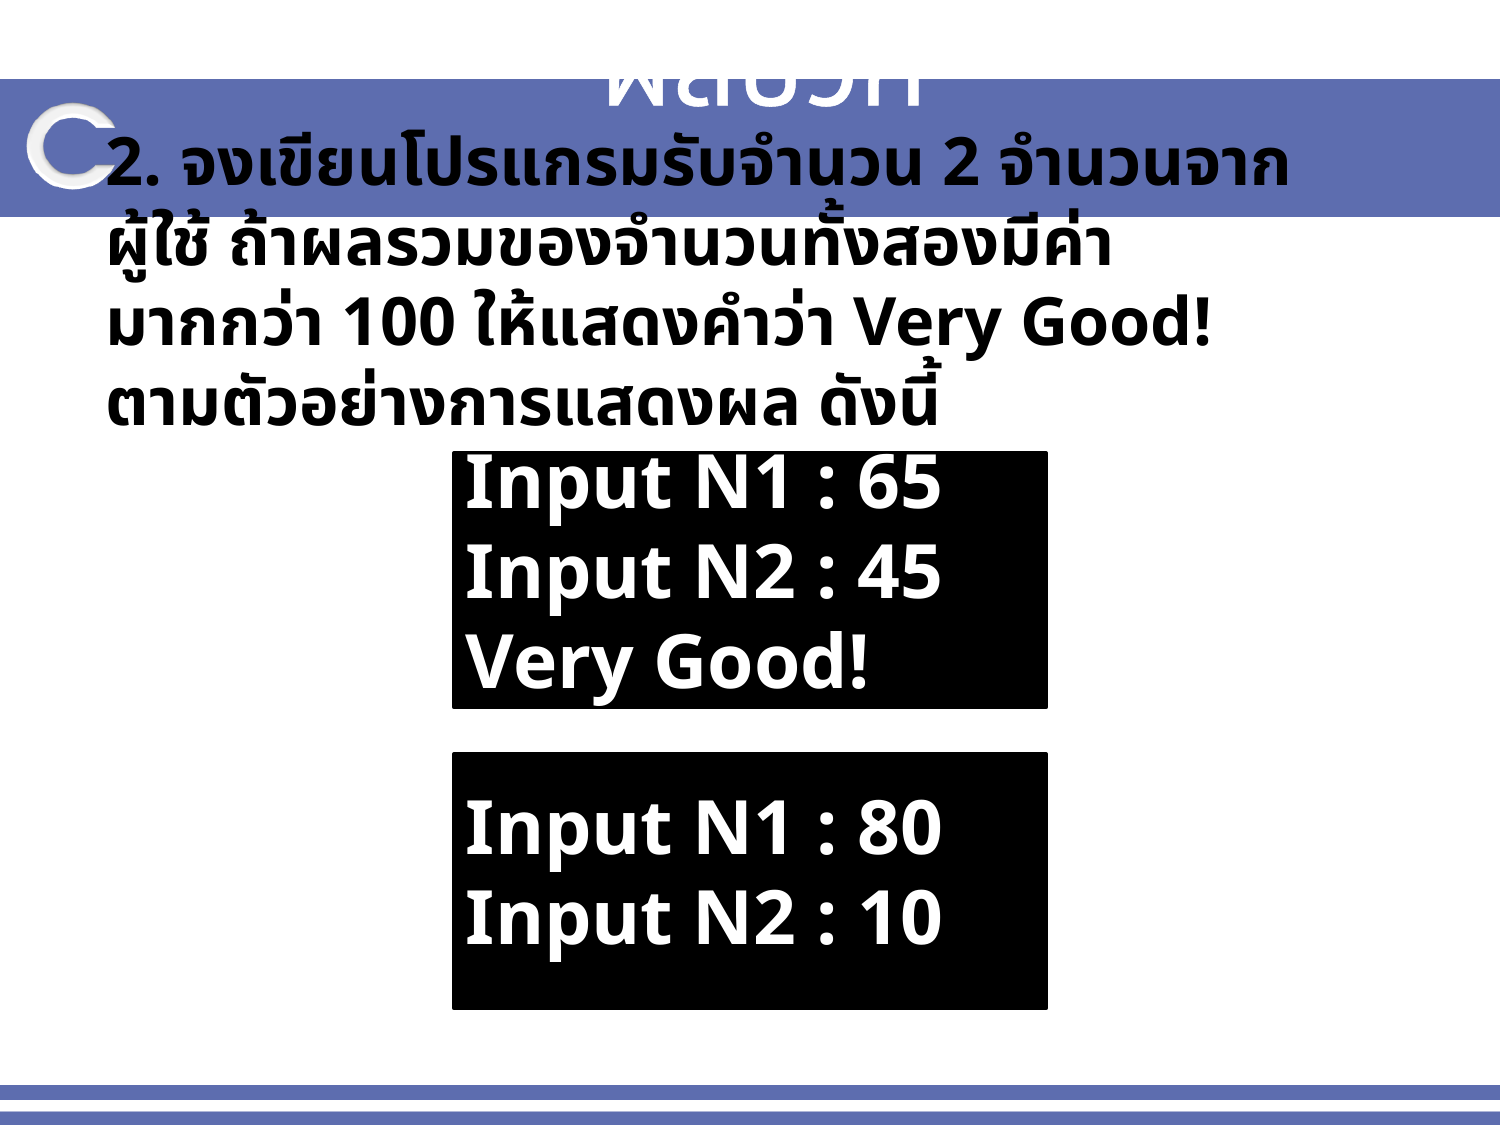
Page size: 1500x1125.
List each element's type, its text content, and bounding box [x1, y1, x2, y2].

text_box Input N1 : 80 Input N2 : 10 [452, 752, 1048, 1010]
title ผลบวก [88, 0, 1439, 138]
text_box Input N1 : 65 Input N2 : 45 Very Good! [452, 451, 1048, 709]
picture [0, 0, 1500, 1125]
text_box 2. จงเขียนโปรแกรมรับจำนวน 2 จำนวนจากผู้ใช้ ถ้าผลรวมของจำนวนทั้งสองมีค่า มากกว่า 100 ให้แสดงคำว่า Very Good! ตามตัวอย่างการแสดงผล ดังนี้ [86, 161, 1355, 420]
